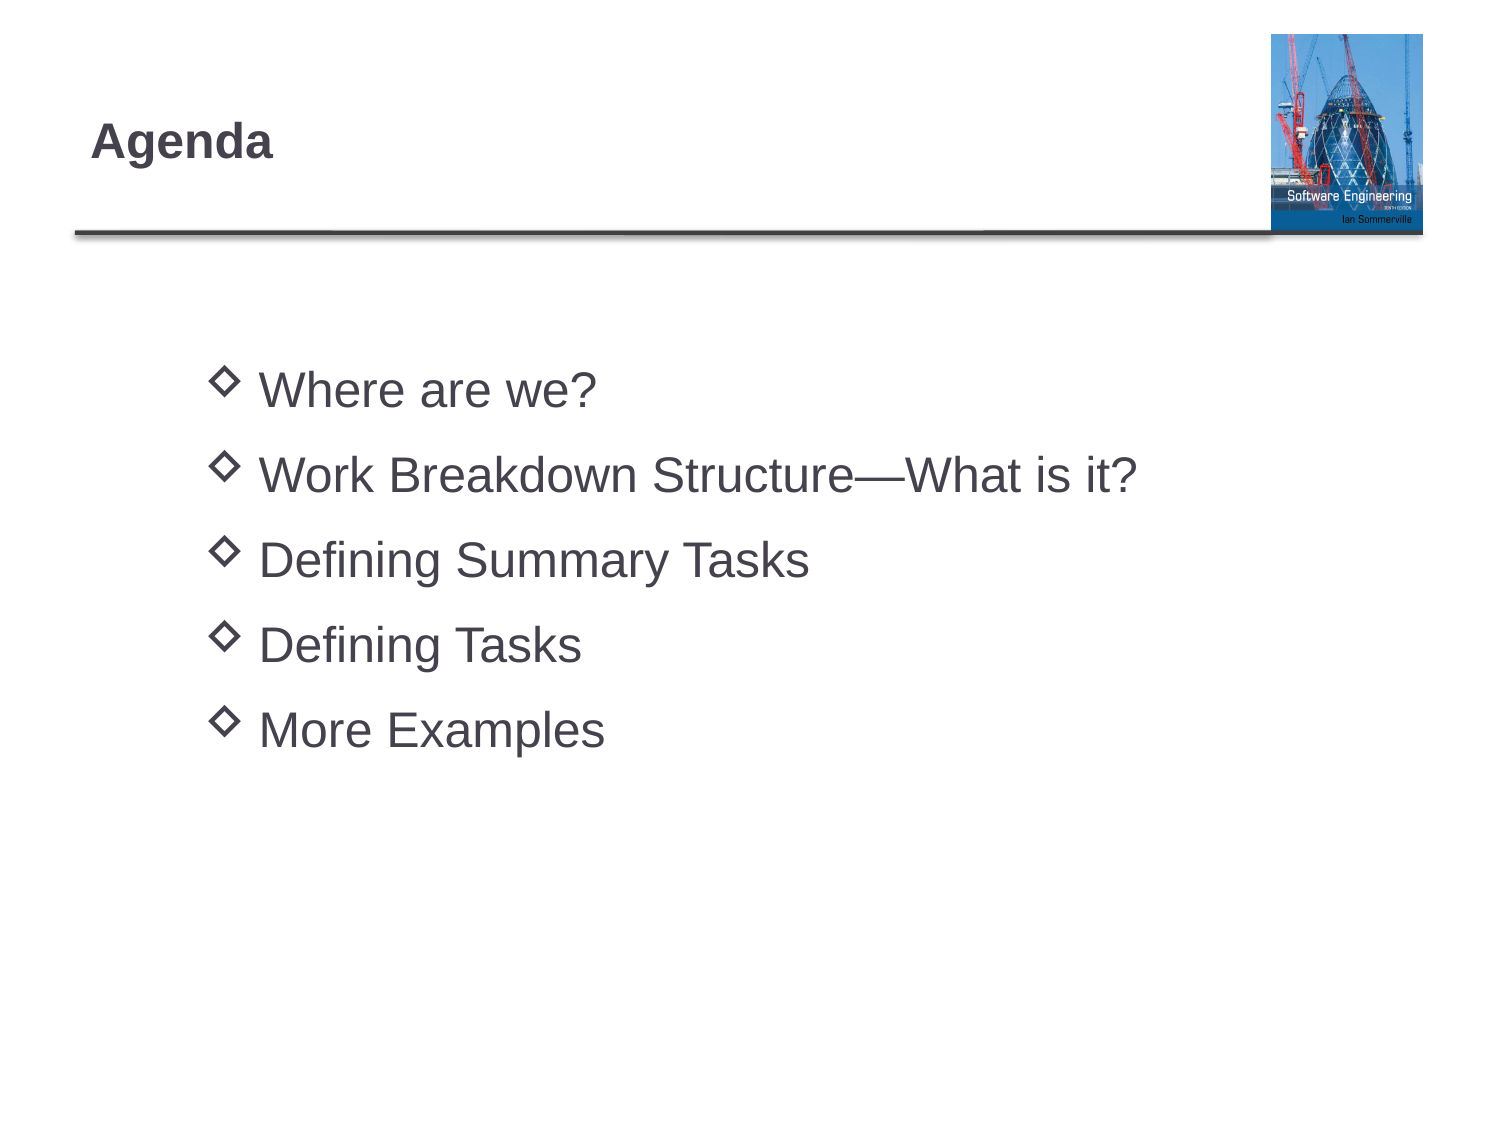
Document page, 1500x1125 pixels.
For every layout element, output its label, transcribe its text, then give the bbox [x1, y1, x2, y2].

title Agenda [74, 44, 1272, 233]
picture [1271, 34, 1423, 230]
list Where are we? Work Breakdown Structure—What is it? Defining Summary Tasks Defining Tasks More Examples [187, 350, 1438, 1000]
